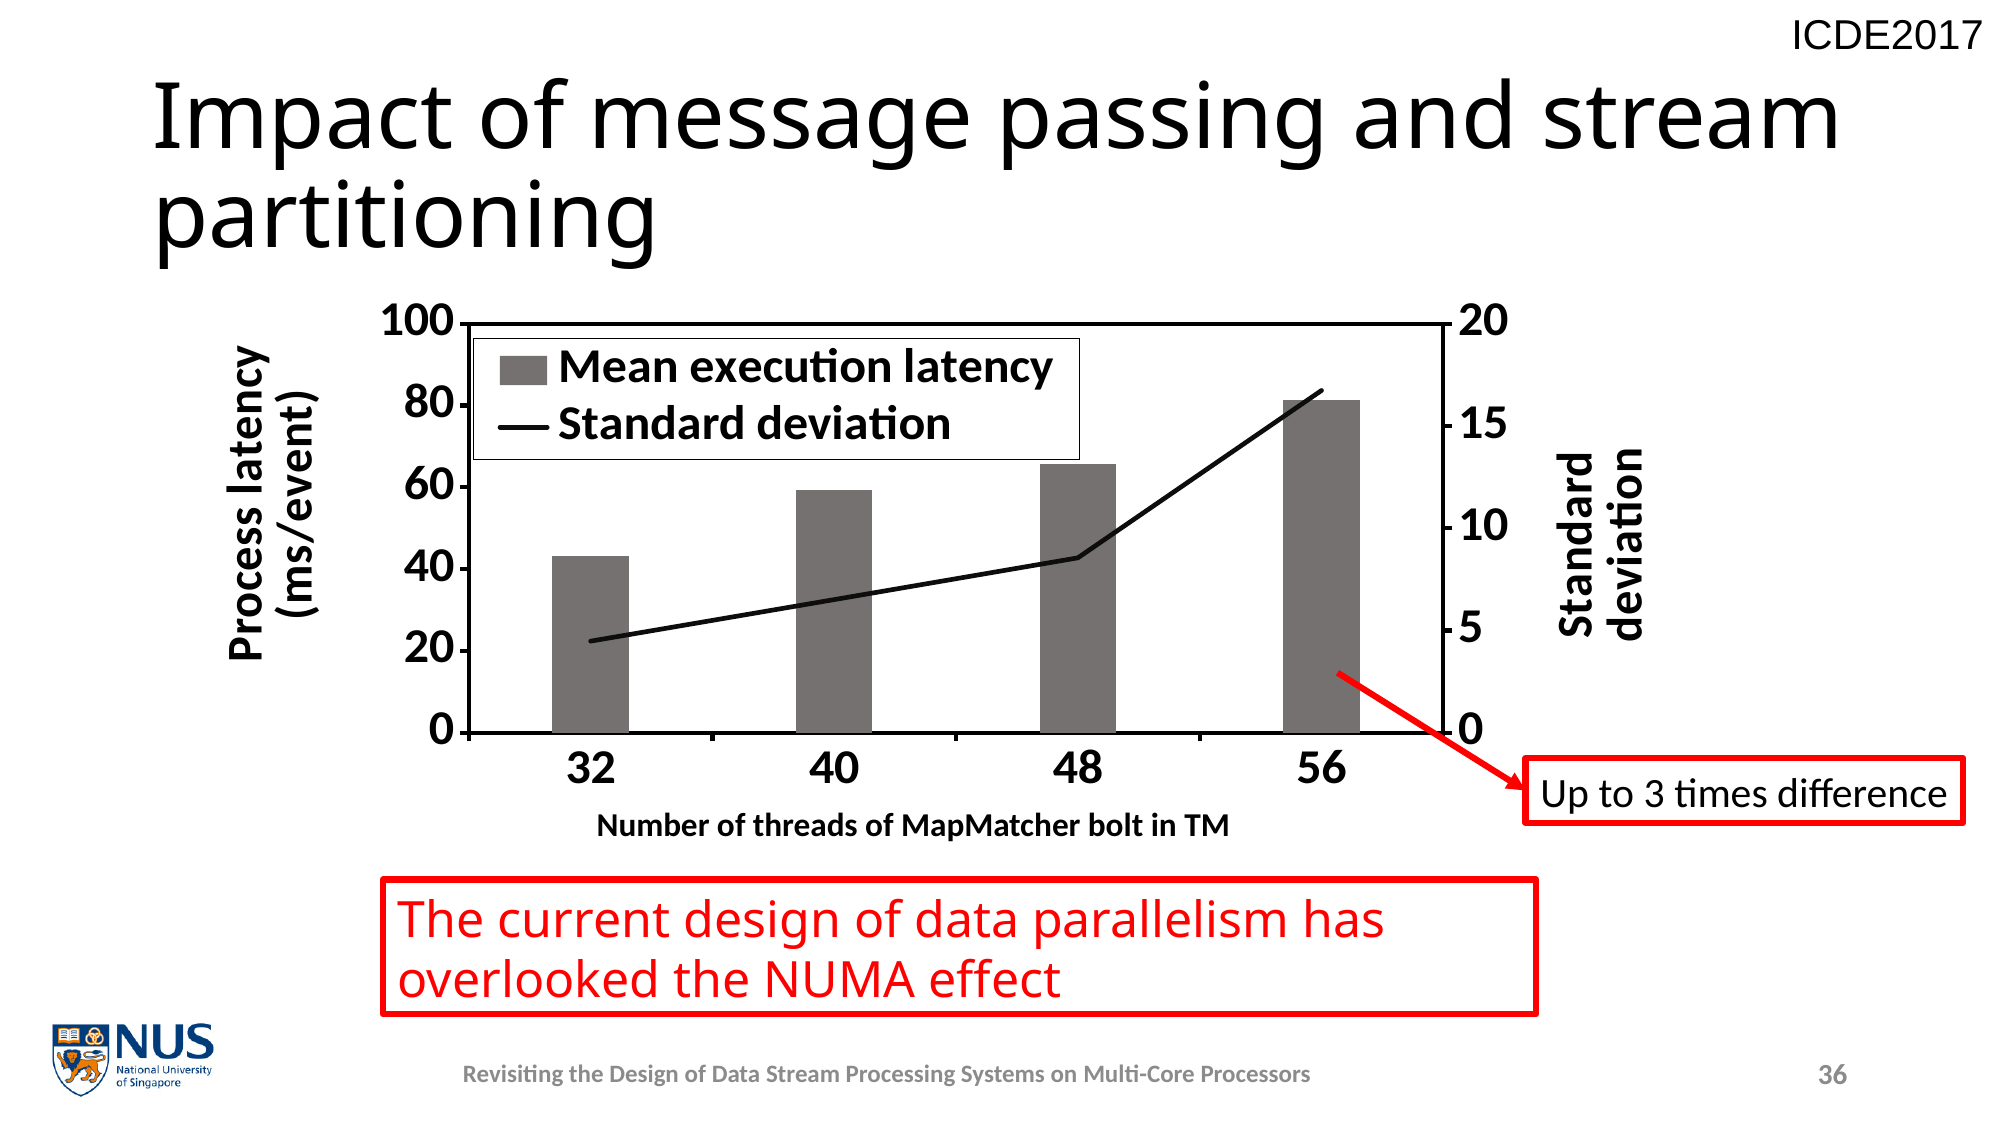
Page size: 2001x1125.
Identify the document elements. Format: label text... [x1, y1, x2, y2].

picture [44, 1016, 222, 1103]
title Impact of message passing and stream partitioning [137, 59, 1863, 278]
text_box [1337, 672, 1966, 824]
footer Revisiting the Design of Data Stream Processing Systems on Multi-Core Processors [437, 1042, 1338, 1103]
text_box Number of threads of MapMatcher bolt in TM [581, 796, 1338, 851]
chart [188, 299, 1731, 796]
slide_number 36 [1412, 1042, 1863, 1103]
text_box The current design of data parallelism has overlooked the NUMA effect [383, 879, 1537, 1015]
